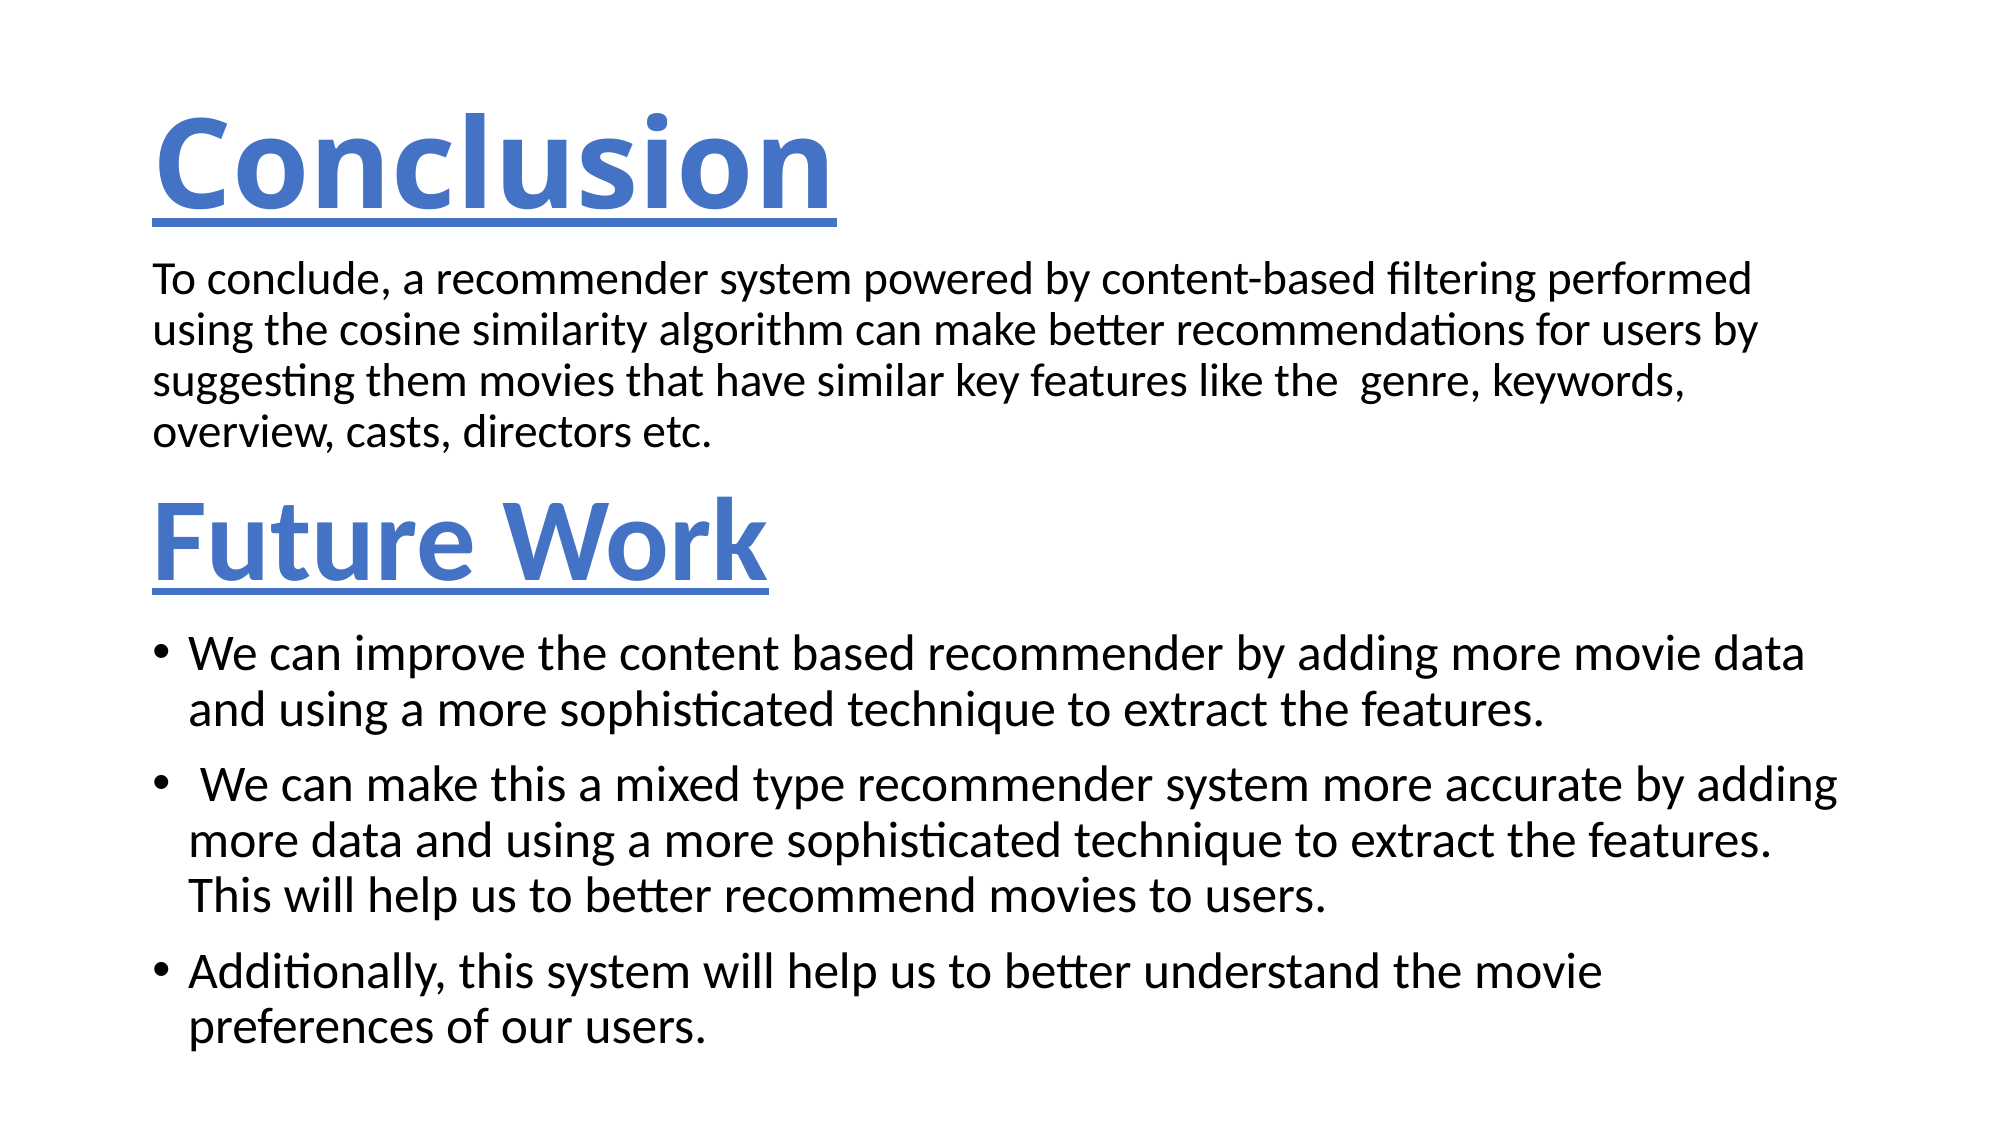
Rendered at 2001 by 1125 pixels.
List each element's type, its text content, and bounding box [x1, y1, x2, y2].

title Conclusion [137, 59, 1863, 245]
list To conclude, a recommender system powered by content-based filtering performed using the cosine similarity algorithm can make better recommendations for users by suggesting them movies that have similar key features like the genre, keywords, overview, casts, directors etc. Future Work We can improve the content based recommender by adding more movie data and using a more sophisticated technique to extract the features. We can make this a mixed type recommender system more accurate by adding more data and using a more sophisticated technique to extract the features. This will help us to better recommend movies to users. Additionally, this system will help us to better understand the movie preferences of our users. [137, 245, 1863, 1066]
